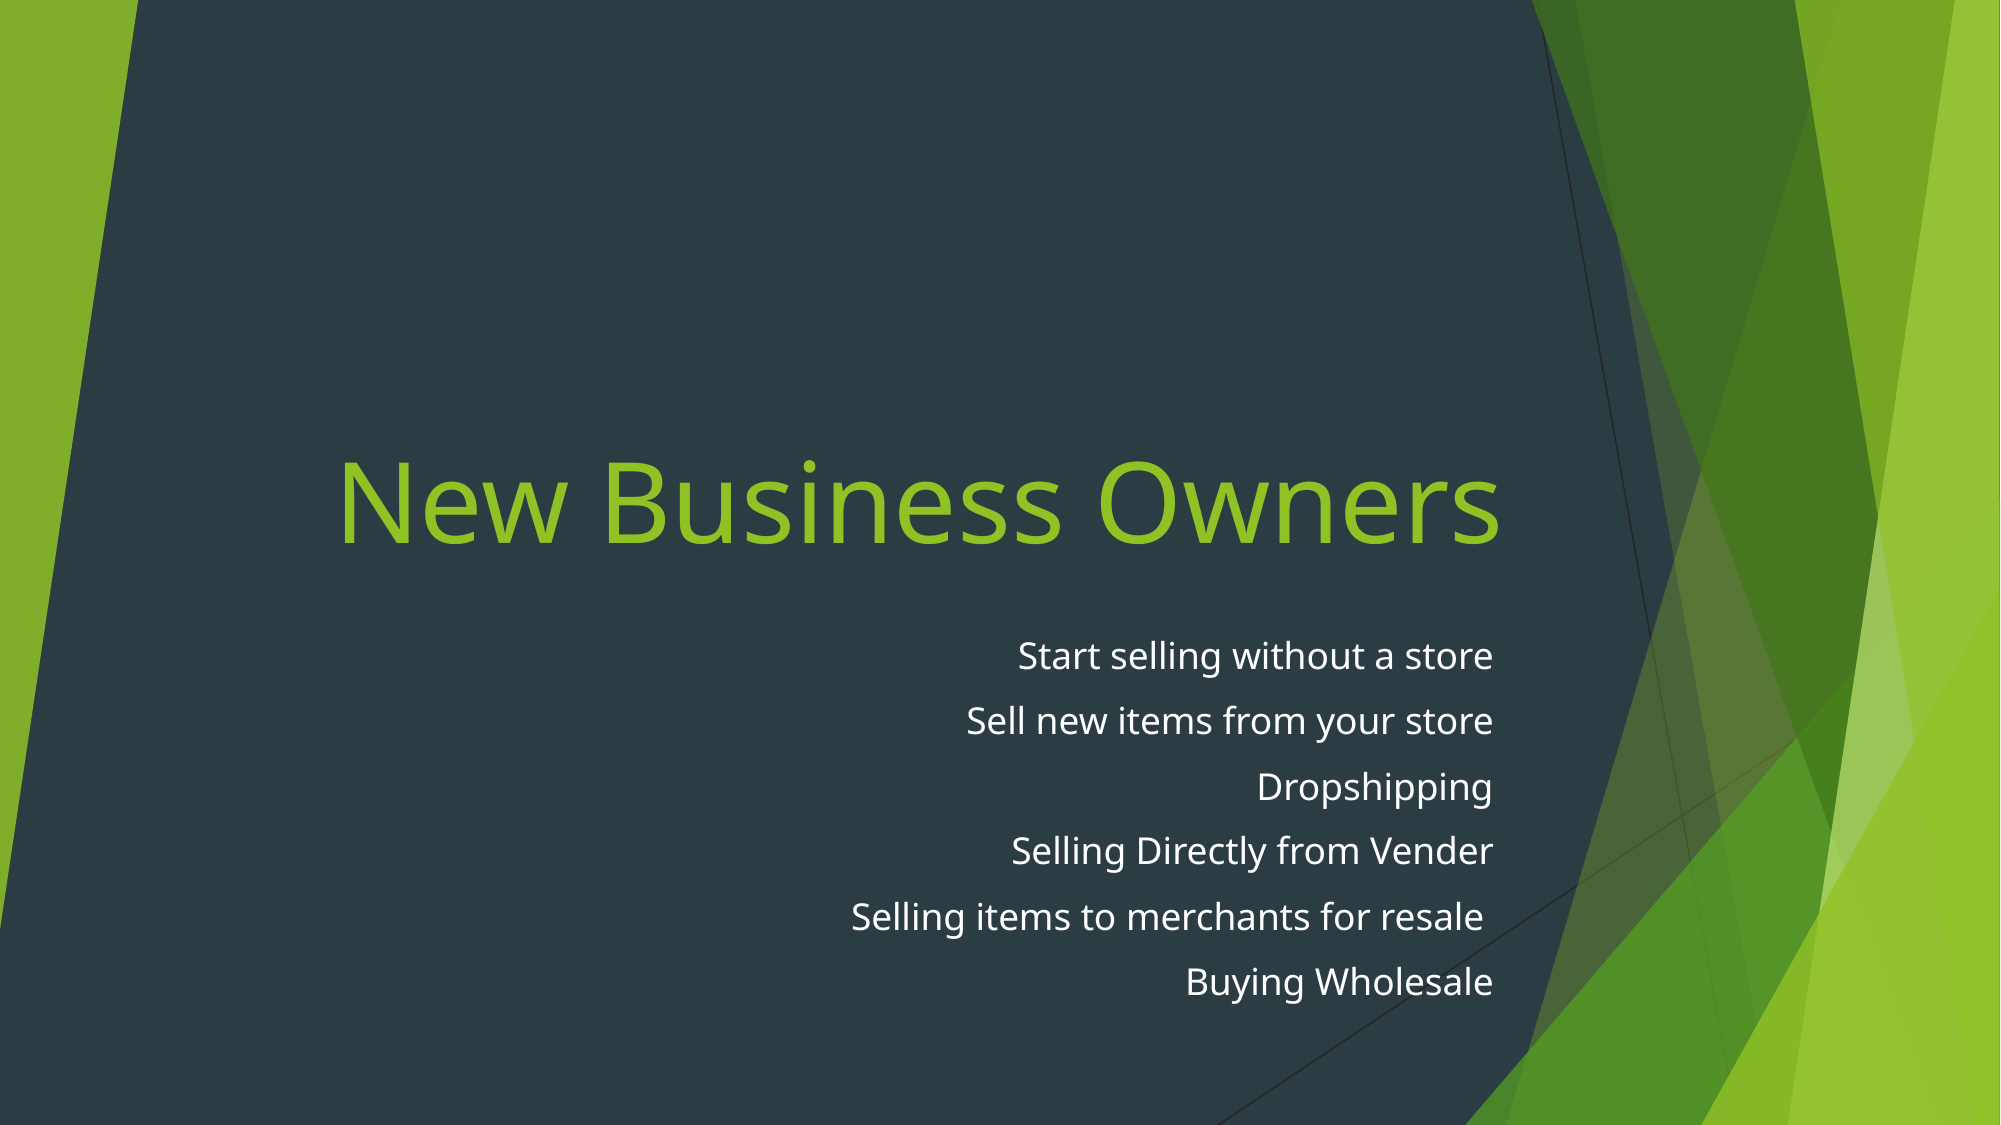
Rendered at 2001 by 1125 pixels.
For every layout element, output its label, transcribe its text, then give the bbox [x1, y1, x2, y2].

subtitle Start selling without a store Sell new items from your store Dropshipping Selling Directly from Vender Selling items to merchants for resale Buying Wholesale [0, 625, 1509, 1011]
title New Business Owners [212, 301, 1520, 574]
